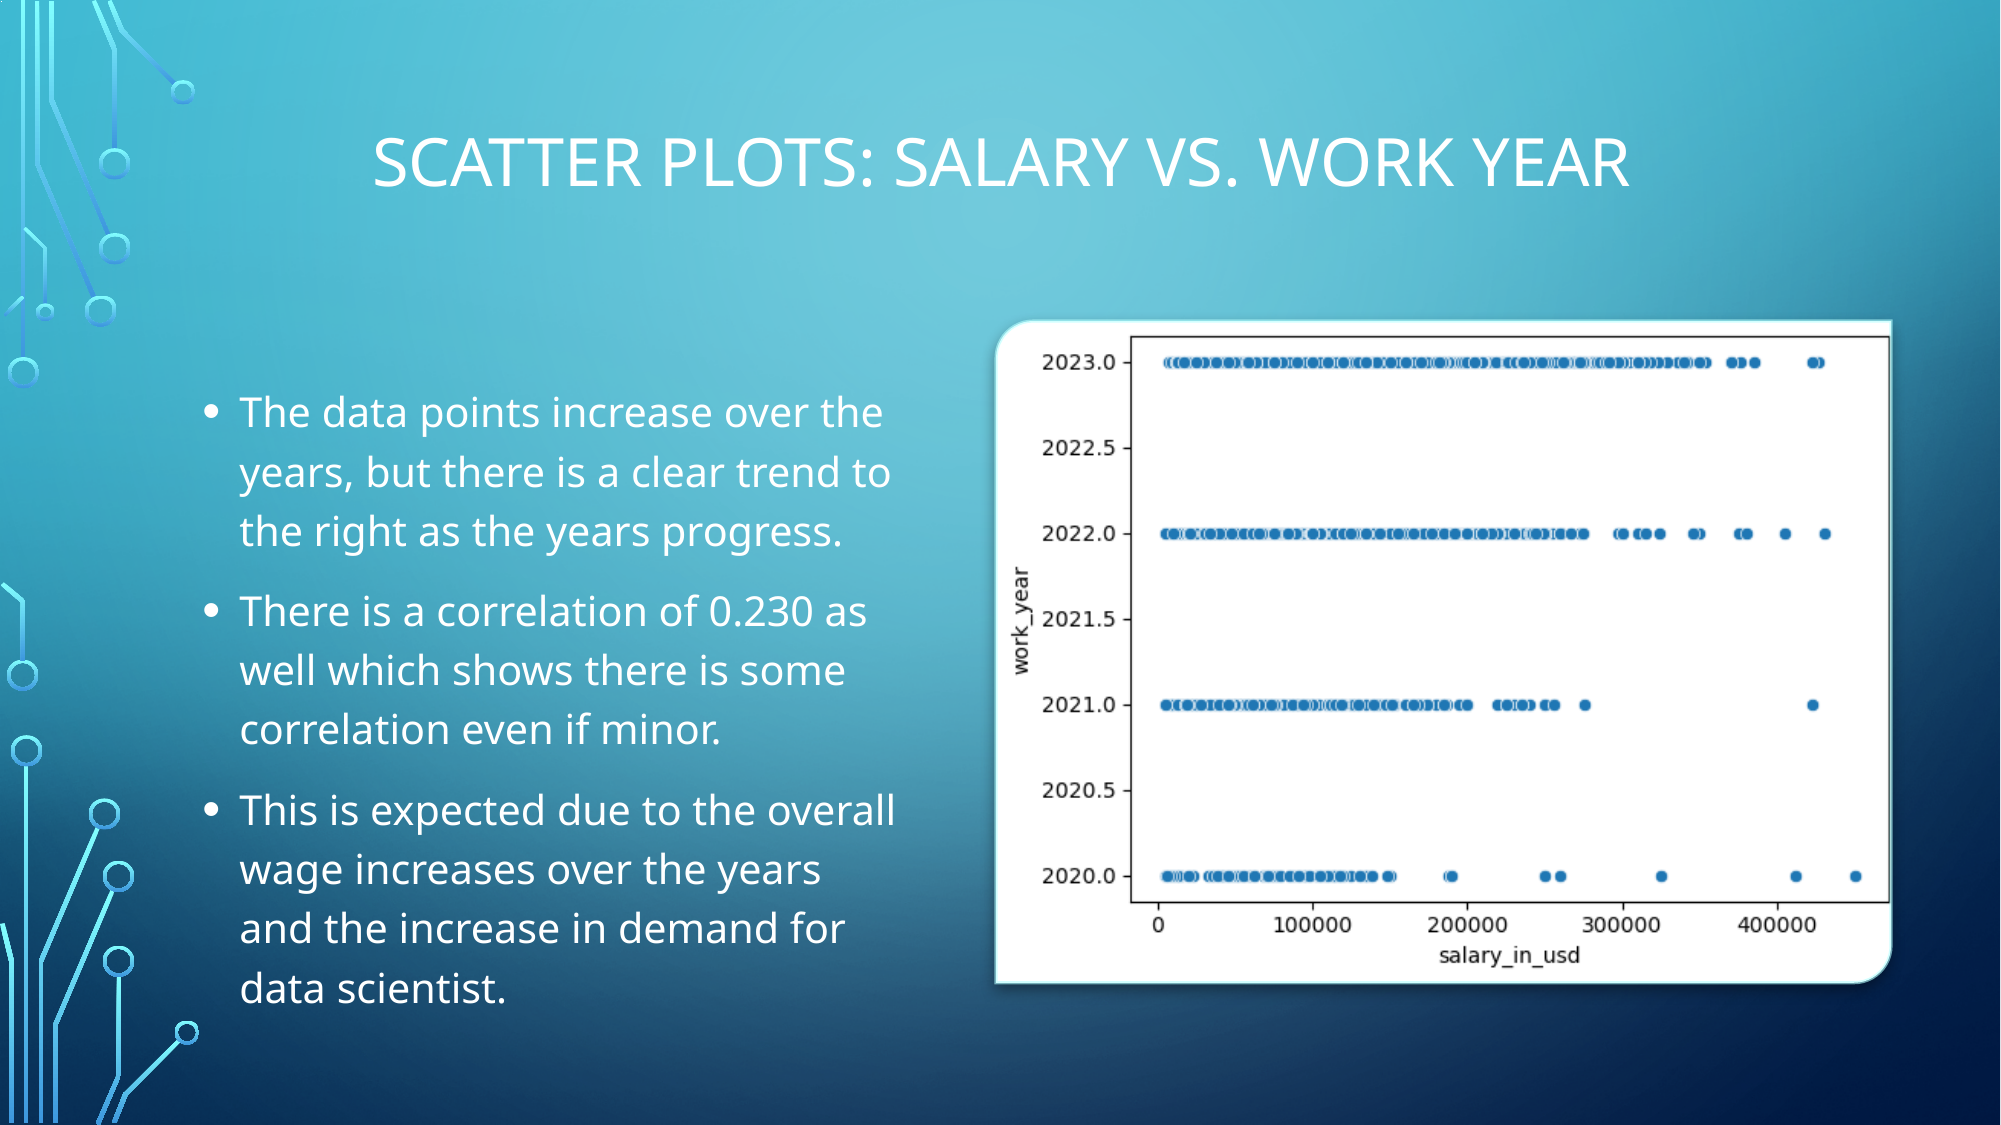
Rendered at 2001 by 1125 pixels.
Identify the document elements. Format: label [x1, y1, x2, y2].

picture [201, 0, 2000, 1125]
text_box [0, 0, 201, 1125]
